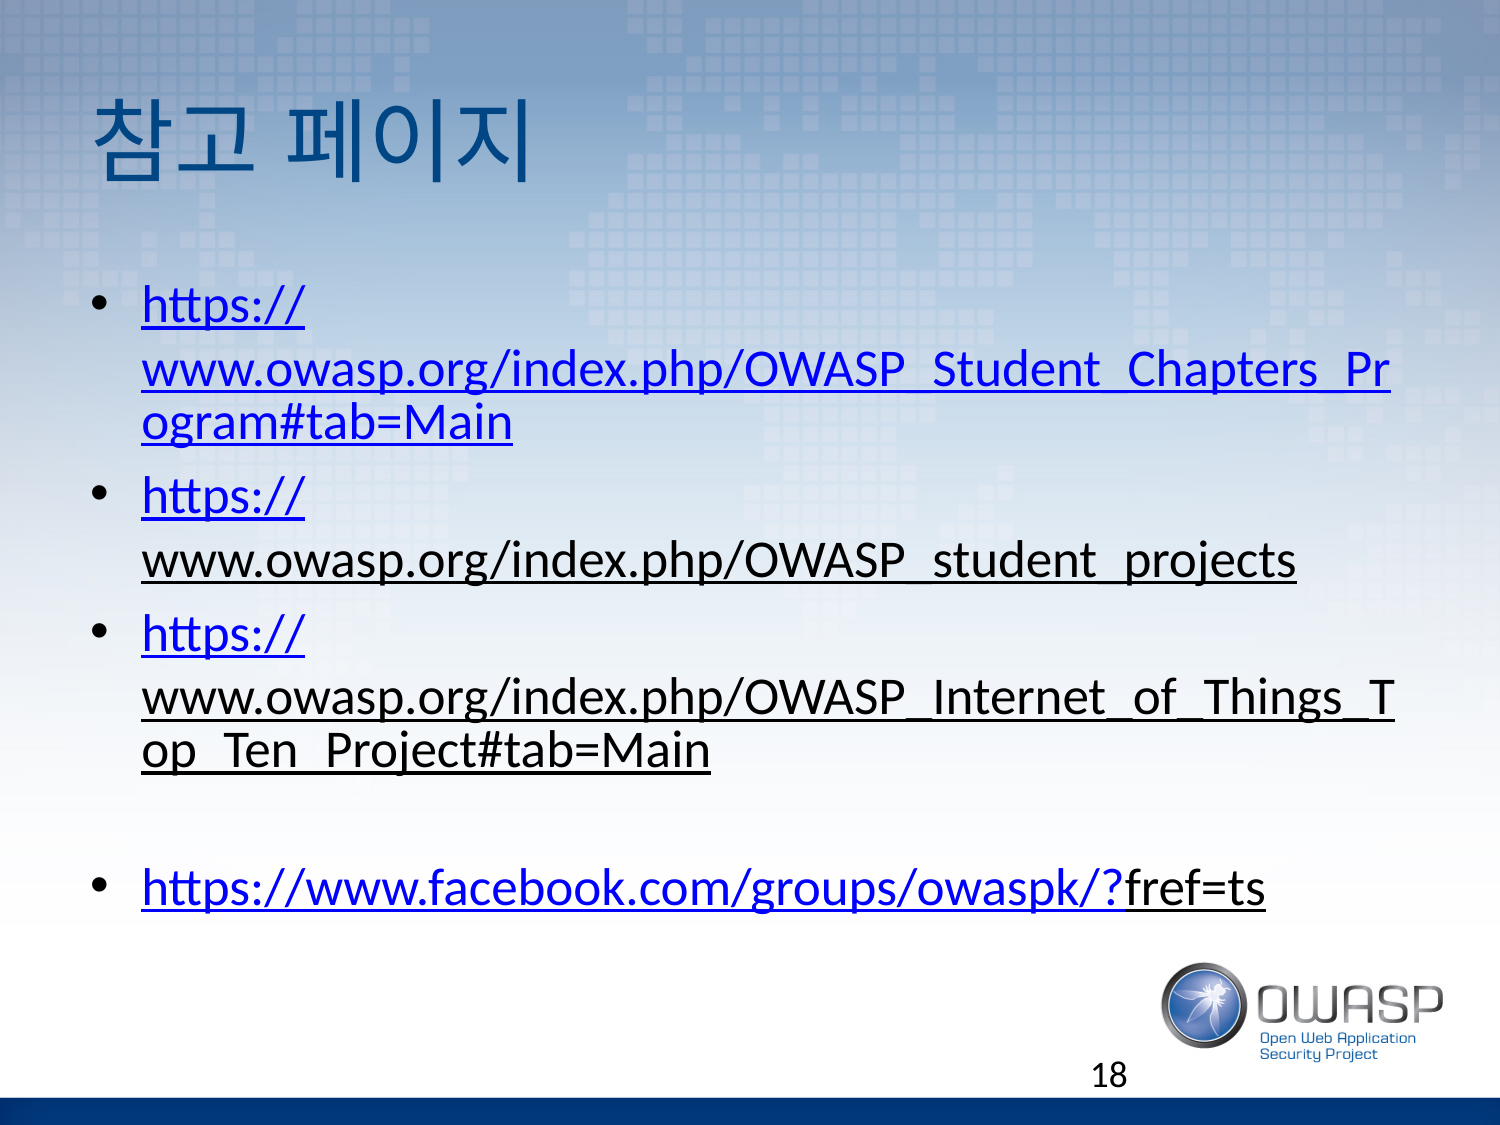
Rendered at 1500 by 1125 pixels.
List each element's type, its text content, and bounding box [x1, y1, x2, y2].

title 참고 페이지 [75, 45, 1425, 233]
picture [0, 0, 1500, 1125]
slide_number 18 [1074, 1042, 1425, 1103]
list https://www.owasp.org/index.php/OWASP_Student_Chapters_Program#tab=Main https://www.owasp.org/index.php/OWASP_student_projects https://www.owasp.org/index.php/OWASP_Internet_of_Things_Top_Ten_Project#tab=Main https://www.facebook.com/groups/owaspk/?fref=ts [75, 262, 1425, 825]
